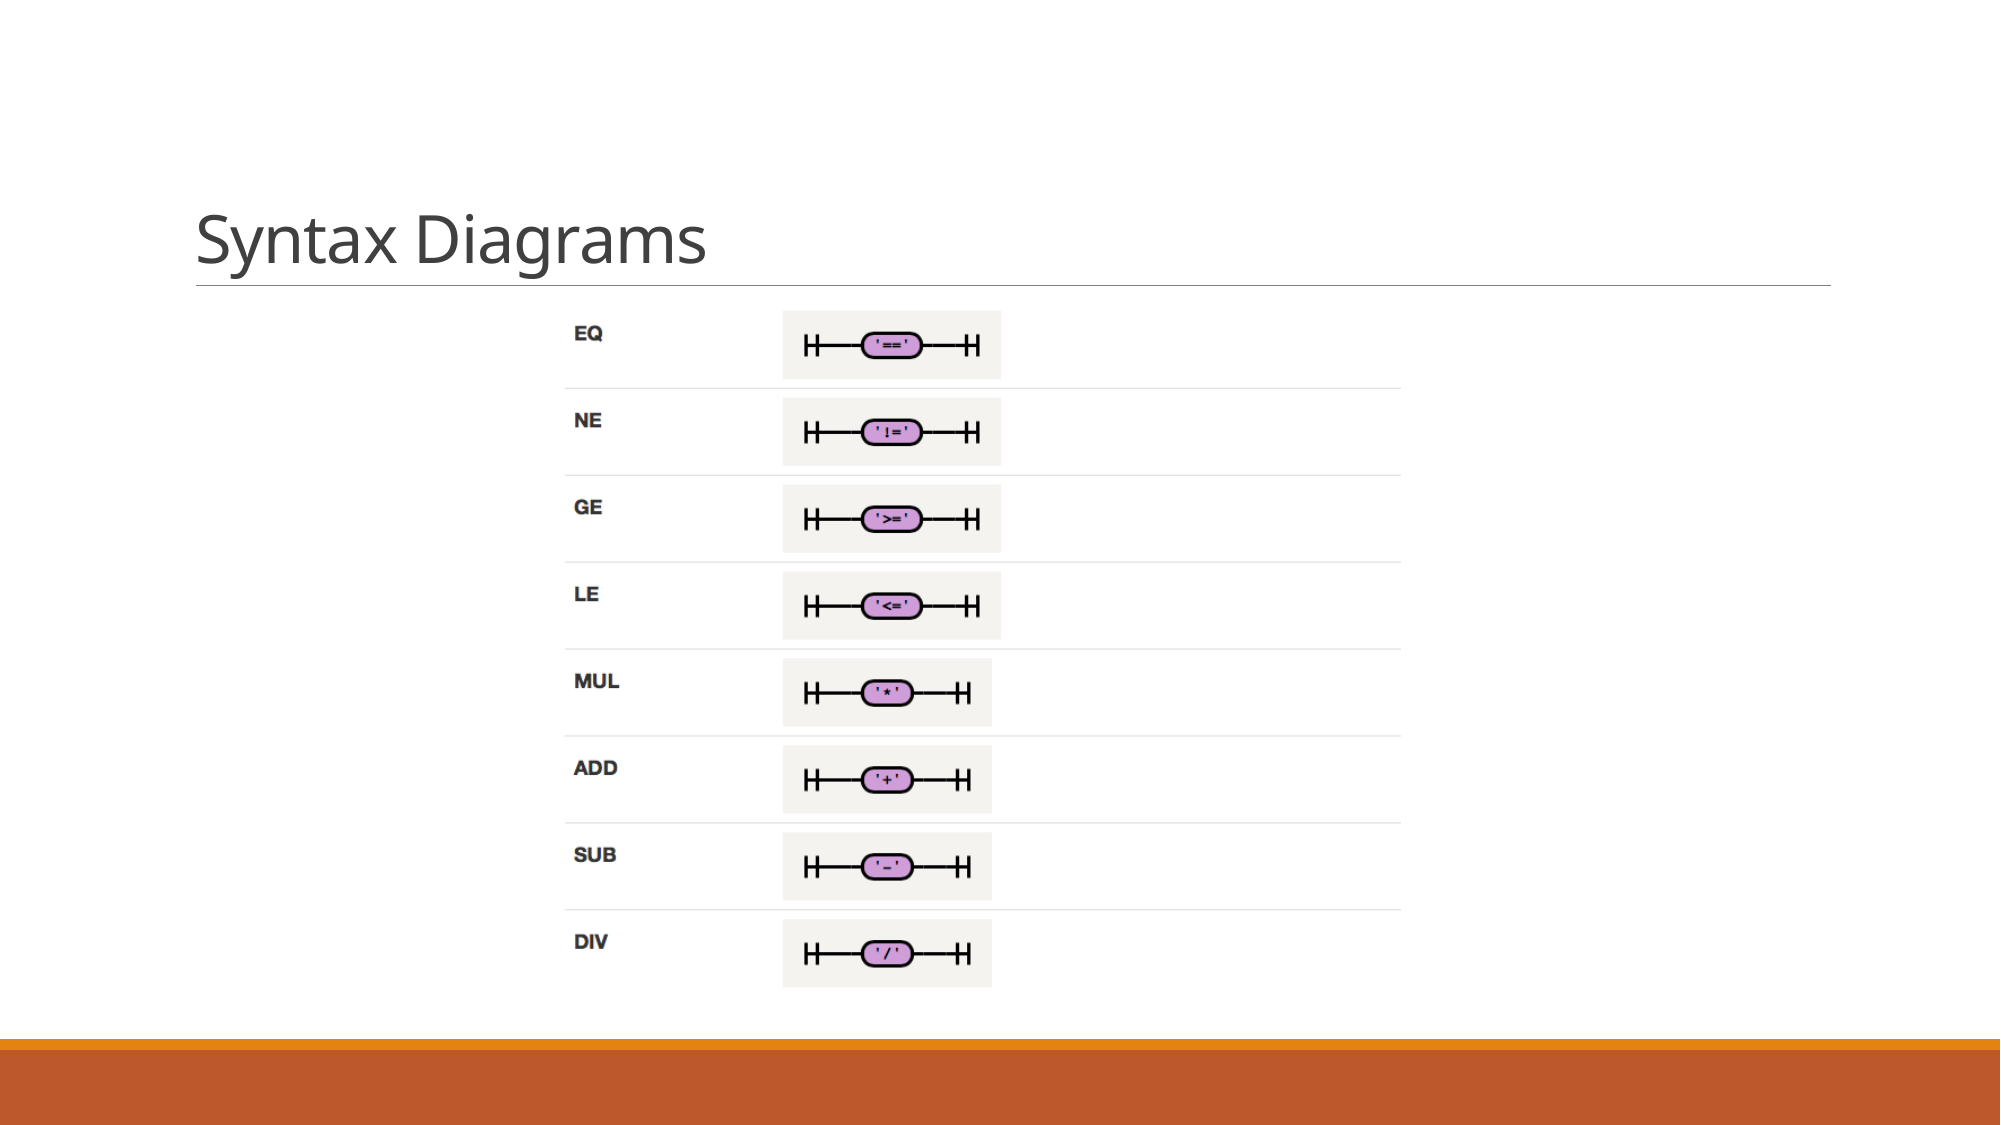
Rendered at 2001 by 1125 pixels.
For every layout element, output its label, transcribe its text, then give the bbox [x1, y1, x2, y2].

title Syntax Diagrams [180, 47, 1830, 285]
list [547, 302, 1402, 995]
